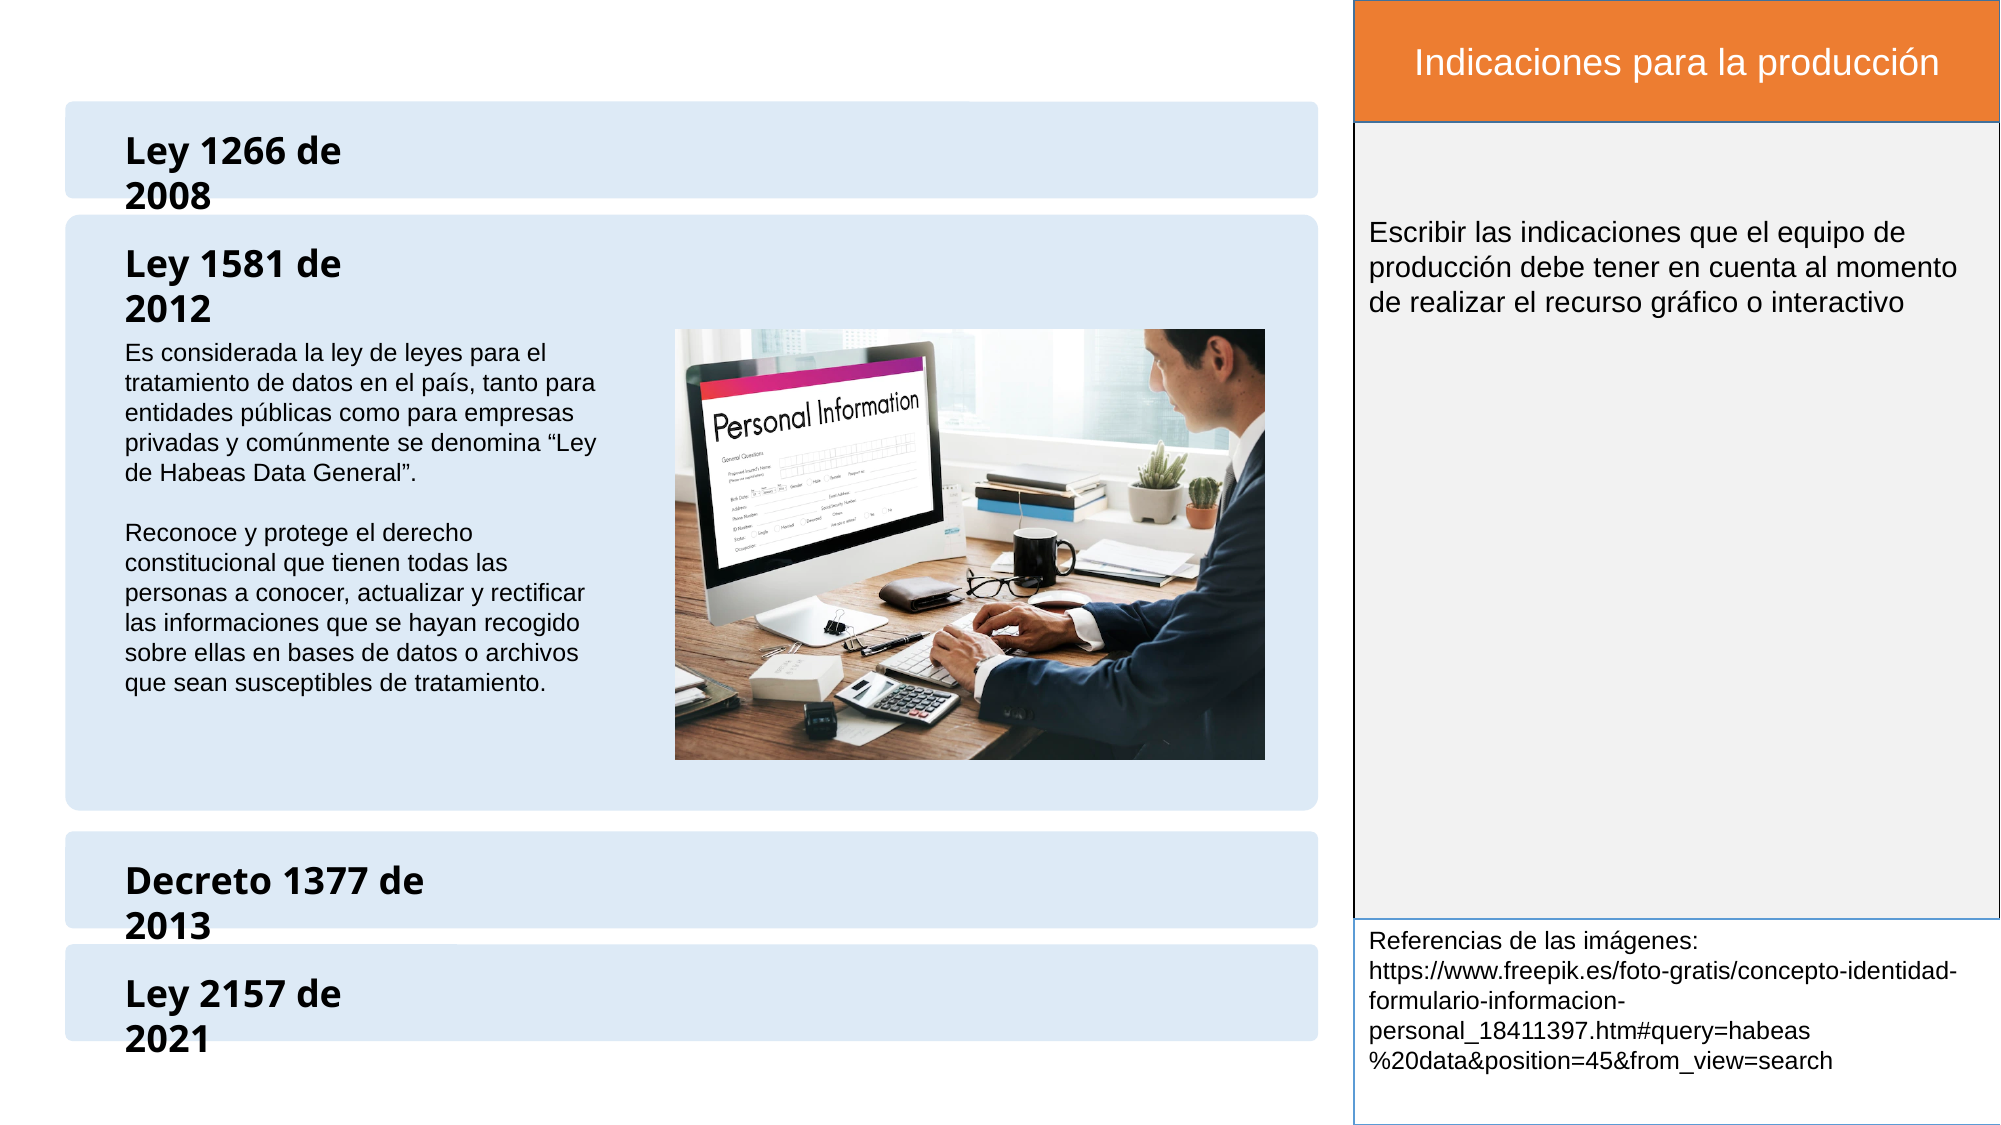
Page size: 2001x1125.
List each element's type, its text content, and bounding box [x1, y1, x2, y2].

text_box Ley 2157 de 2021 [109, 962, 412, 1068]
text_box [65, 101, 1319, 199]
picture [674, 329, 1265, 760]
text_box [1353, 701, 2000, 918]
text_box [65, 944, 1319, 1042]
text_box Es considerada la ley de leyes para el tratamiento de datos en el país, tanto para entidades públicas como para empresas privadas y comúnmente se denomina “Ley de Habeas Data General”. Reconoce y protege el derecho constitucional que tienen todas las personas a conocer, actualizar y rectificar las informaciones que se hayan recogido sobre ellas en bases de datos o archivos que sean susceptibles de tratamiento. [109, 329, 622, 704]
text_box Escribir las indicaciones que el equipo de producción debe tener en cuenta al momento de realizar el recurso gráfico o interactivo [1353, 206, 2000, 701]
text_box Ley 1581 de 2012 [109, 232, 412, 329]
text_box [1353, 122, 2000, 206]
text_box Referencias de las imágenes: https://www.freepik.es/foto-gratis/concepto-identidad-formulario-informacion-personal_18411397.htm#query=habeas%20data&position=45&from_view=search [1353, 918, 2000, 1125]
text_box [65, 831, 1319, 929]
text_box Ley 1266 de 2008 [109, 119, 412, 225]
text_box Decreto 1377 de 2013 [109, 849, 484, 955]
text_box Indicaciones para la producción [1353, 0, 2000, 122]
text_box [65, 214, 1319, 811]
